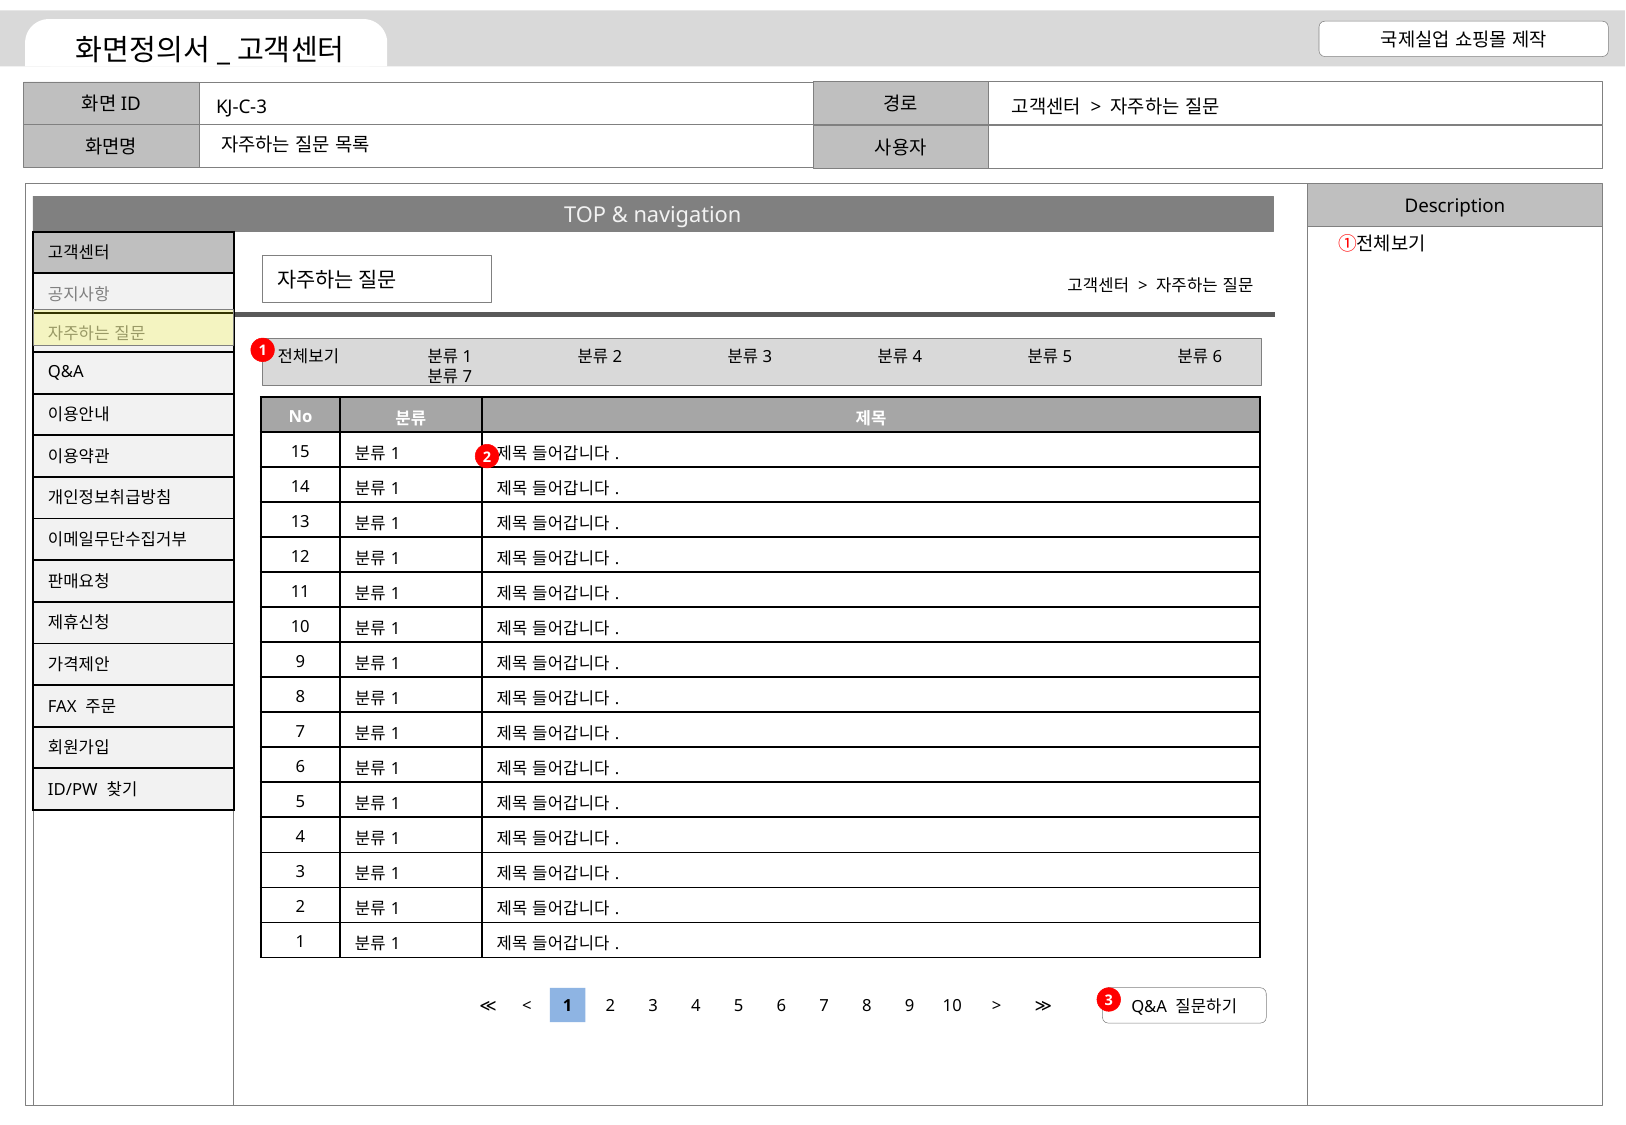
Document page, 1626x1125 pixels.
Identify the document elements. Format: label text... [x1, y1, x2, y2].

table_cell 제목 들어갑니다. [483, 923, 1259, 957]
table_cell 8 [262, 678, 339, 711]
table_cell 분류1 [341, 538, 481, 571]
table_cell 분류1 [341, 433, 481, 466]
table_cell 제목 들어갑니다. [483, 433, 1259, 466]
table_header No [262, 398, 339, 431]
text_box 1 [248, 335, 277, 364]
table_cell 제목 들어갑니다. [483, 538, 1259, 571]
table_cell 제목 들어갑니다. [483, 643, 1259, 676]
table_cell 제목 들어갑니다. [483, 468, 1259, 501]
table_cell 4 [262, 818, 339, 852]
table_cell 분류1 [341, 923, 481, 957]
table_cell 분류1 [341, 783, 481, 816]
table_cell 2 [262, 888, 339, 922]
table_cell 11 [262, 573, 339, 606]
table_cell 6 [262, 748, 339, 781]
table_cell 제목 들어갑니다. [483, 573, 1259, 606]
table_cell 14 [262, 468, 339, 501]
table_cell 9 [262, 643, 339, 676]
table_cell 1 [262, 923, 339, 957]
table_cell 제목 들어갑니다. [483, 713, 1259, 746]
text_box KJ-C-3 [201, 87, 282, 125]
table_cell 제목 들어갑니다. [483, 818, 1259, 852]
table_cell 분류1 [341, 818, 481, 852]
table_cell 분류1 [341, 573, 481, 606]
table_cell 15 [262, 433, 339, 466]
text_box 고객센터 > 자주하는 질문 [997, 87, 1235, 125]
table_cell 제목 들어갑니다. [483, 783, 1259, 816]
table_cell 제목 들어갑니다. [483, 503, 1259, 536]
table_cell 분류1 [341, 713, 481, 746]
table_cell 분류1 [341, 608, 481, 641]
table_header 분류 [341, 398, 481, 431]
table_cell 분류1 [341, 853, 481, 887]
table_cell 7 [262, 713, 339, 746]
text_box 전체보기 [1307, 230, 1606, 1108]
table_cell 13 [262, 503, 339, 536]
table_cell 분류1 [341, 468, 481, 501]
table_cell 제목 들어갑니다. [483, 678, 1259, 711]
text_box 자주하는 질문 [261, 253, 493, 305]
text_box 고객센터 > 자주하는 질문 [1052, 267, 1269, 302]
text_box [31, 308, 236, 347]
text_box 2 [473, 442, 501, 471]
table_cell 제목 들어갑니다. [483, 748, 1259, 781]
text_box 전체보기 분류1 분류2 분류3 분류4 분류5 분류6 분류7 [261, 336, 1263, 387]
table_cell 분류1 [341, 748, 481, 781]
table_header 제목 [483, 398, 1259, 431]
table_cell 제목 들어갑니다. [483, 608, 1259, 641]
text_box Q&A 질문하기 [1100, 985, 1269, 1026]
table_cell 12 [262, 538, 339, 571]
table_cell 제목 들어갑니다. [483, 888, 1259, 922]
table_cell 분류1 [341, 678, 481, 711]
table_cell 제목 들어갑니다. [483, 853, 1259, 887]
text_box 3 [1094, 985, 1123, 1014]
table_cell 분류1 [341, 888, 481, 922]
text_box 자주하는 질문 목록 [206, 125, 385, 163]
table_cell 10 [262, 608, 339, 641]
table_cell 분류1 [341, 503, 481, 536]
table_cell 분류1 [341, 643, 481, 676]
table_cell 5 [262, 783, 339, 816]
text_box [464, 987, 1056, 1023]
table_cell 3 [262, 853, 339, 887]
